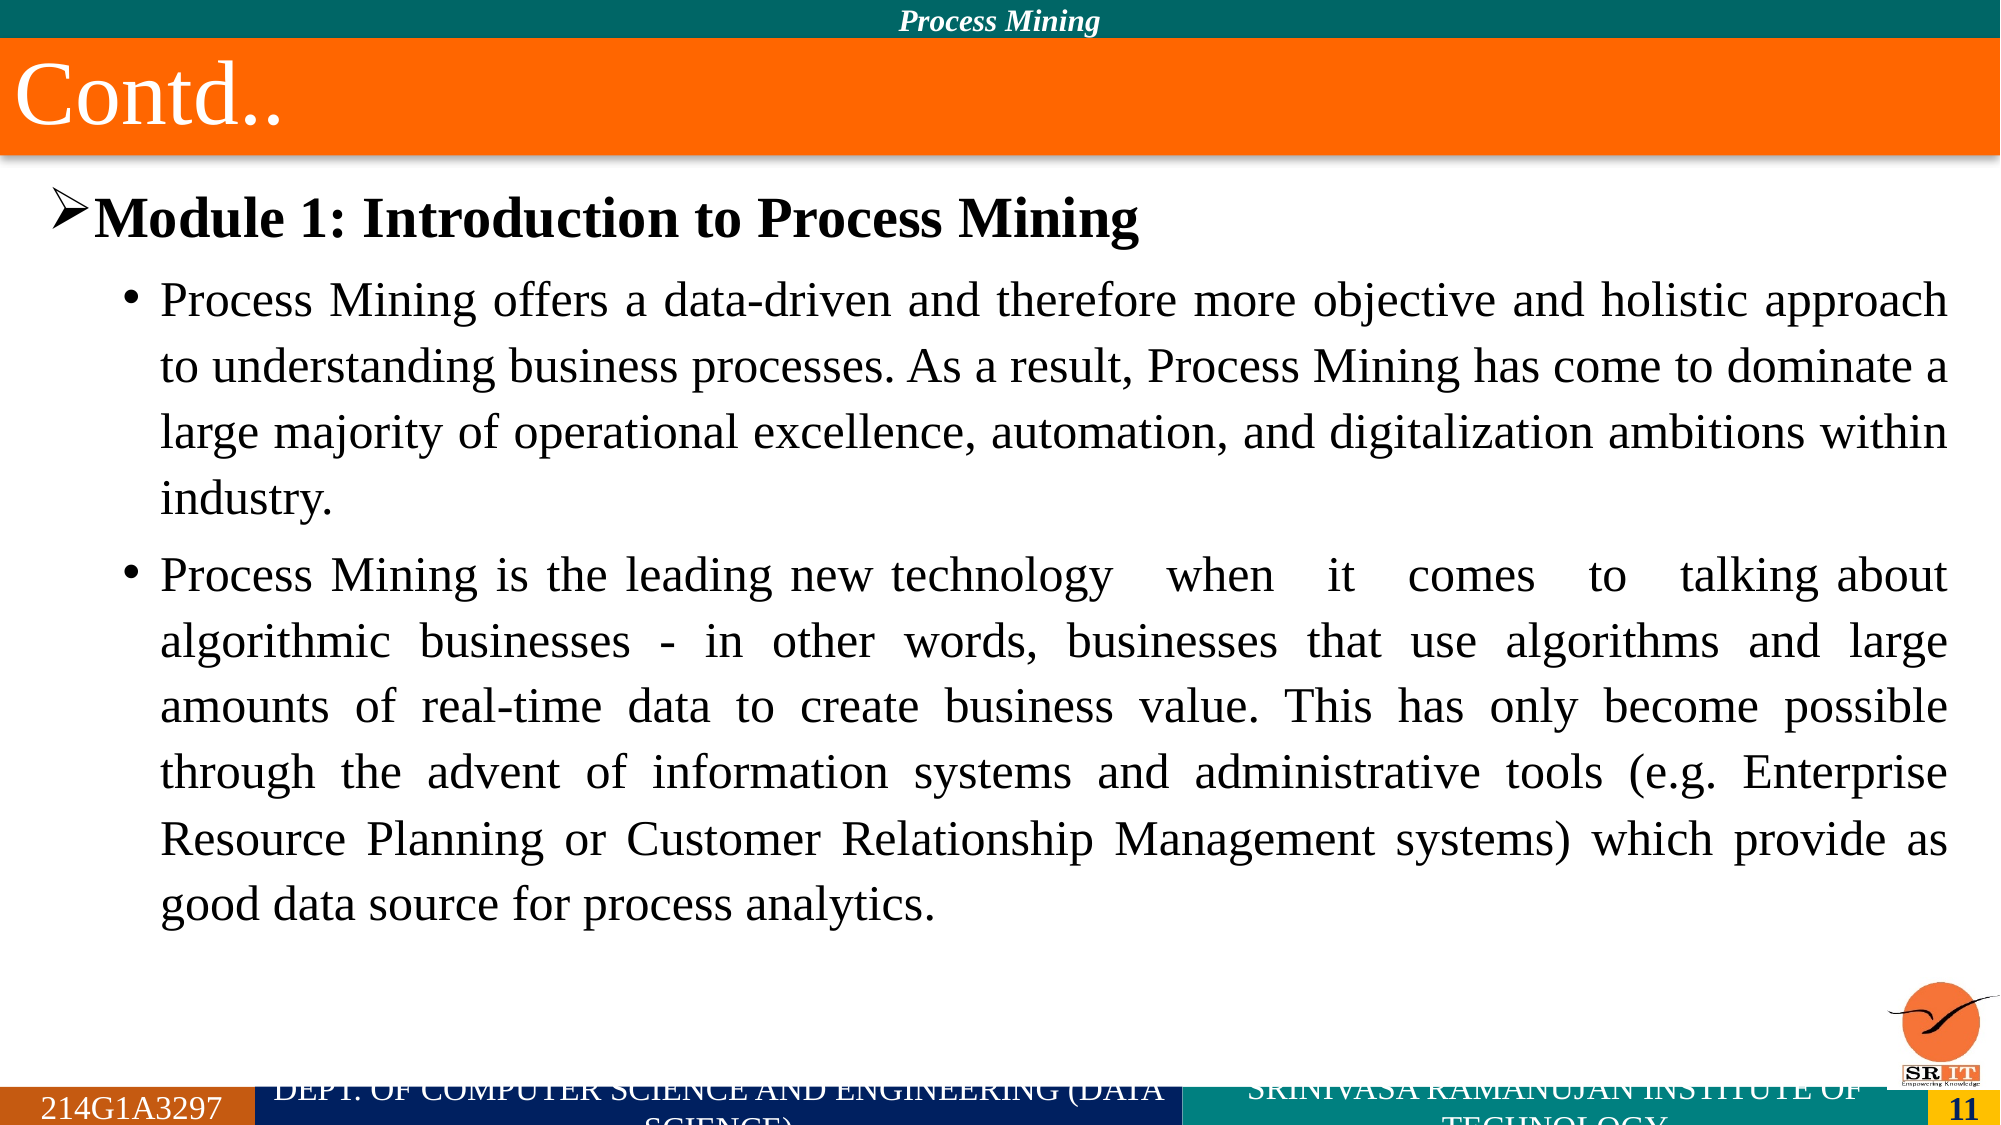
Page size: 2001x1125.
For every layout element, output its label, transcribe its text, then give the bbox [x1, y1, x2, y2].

list Module 1: Introduction to Process Mining Process Mining offers a data-driven and therefore more objective and holistic approach to understanding business processes. As a result, Process Mining has come to dominate a large majority of operational excellence, automation, and digitalization ambitions within industry. Process Mining is the leading new technology when it comes to talking about algorithmic businesses - in other words, businesses that use algorithms and large amounts of real-time data to create business value. This has only become possible through the advent of information systems and administrative tools (e.g. Enterprise Resource Planning or Customer Relationship Management systems) which provide as good data source for process analytics. [32, 179, 1965, 1065]
title Contd.. [0, 38, 2000, 156]
picture [1887, 977, 2000, 1090]
